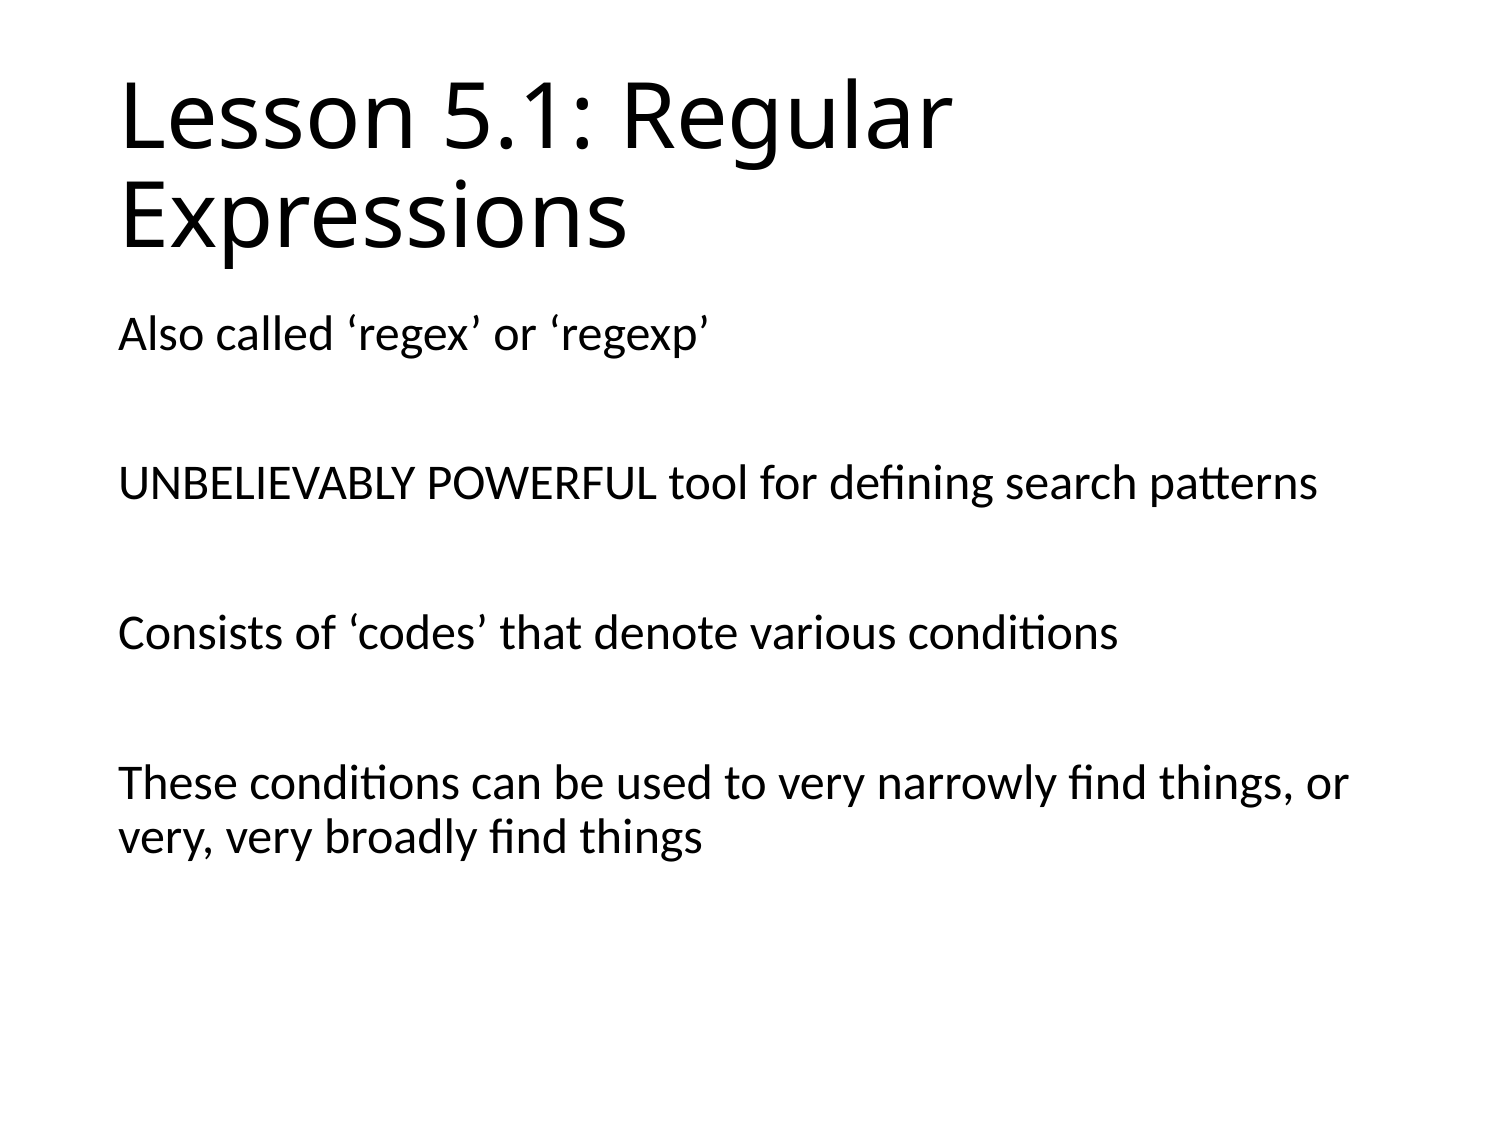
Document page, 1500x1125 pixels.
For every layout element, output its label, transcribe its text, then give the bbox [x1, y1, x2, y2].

title Lesson 5.1: Regular Expressions [103, 59, 1397, 278]
list Also called ‘regex’ or ‘regexp’ UNBELIEVABLY POWERFUL tool for defining search patterns Consists of ‘codes’ that denote various conditions These conditions can be used to very narrowly find things, or very, very broadly find things [103, 299, 1397, 1014]
